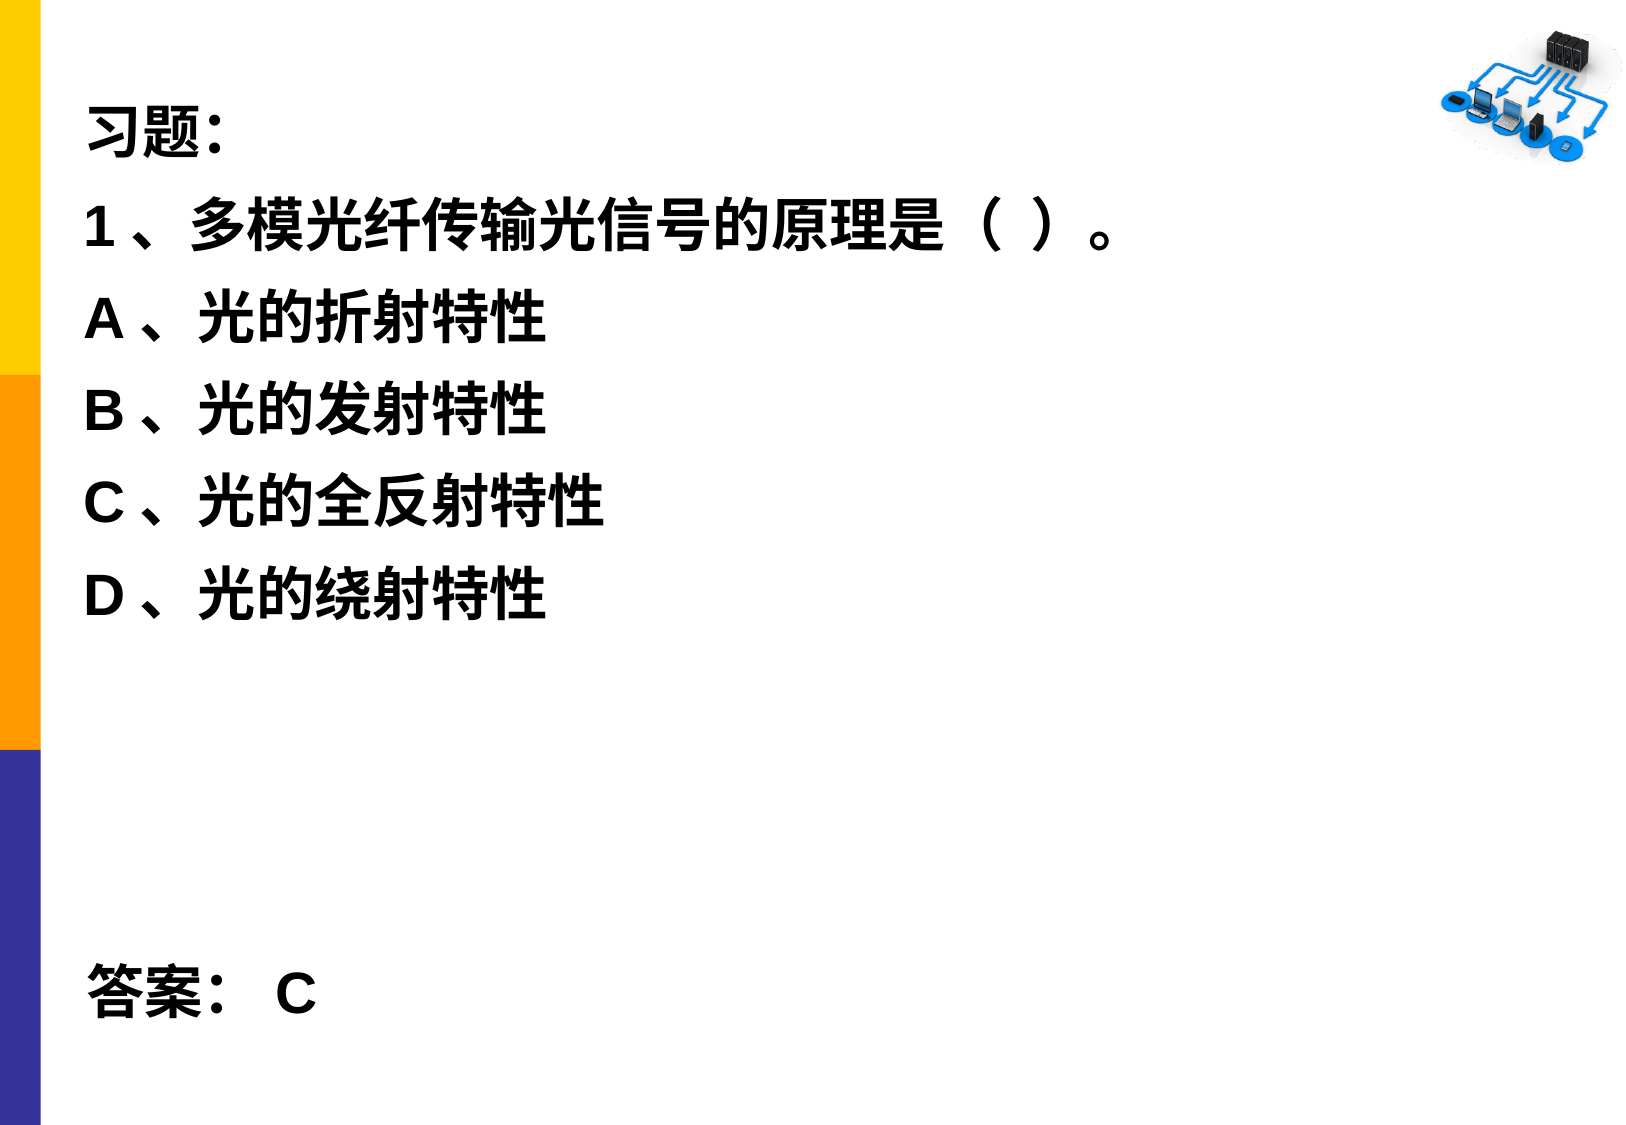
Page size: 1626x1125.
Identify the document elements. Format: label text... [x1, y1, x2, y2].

list 习题： 1、多模光纤传输光信号的原理是（ ）。 A、光的折射特性 B、光的发射特性 C、光的全反射特性 D、光的绕射特性 [68, 78, 1557, 835]
picture [1438, 30, 1624, 165]
text_box 答案：C [71, 938, 1559, 1045]
